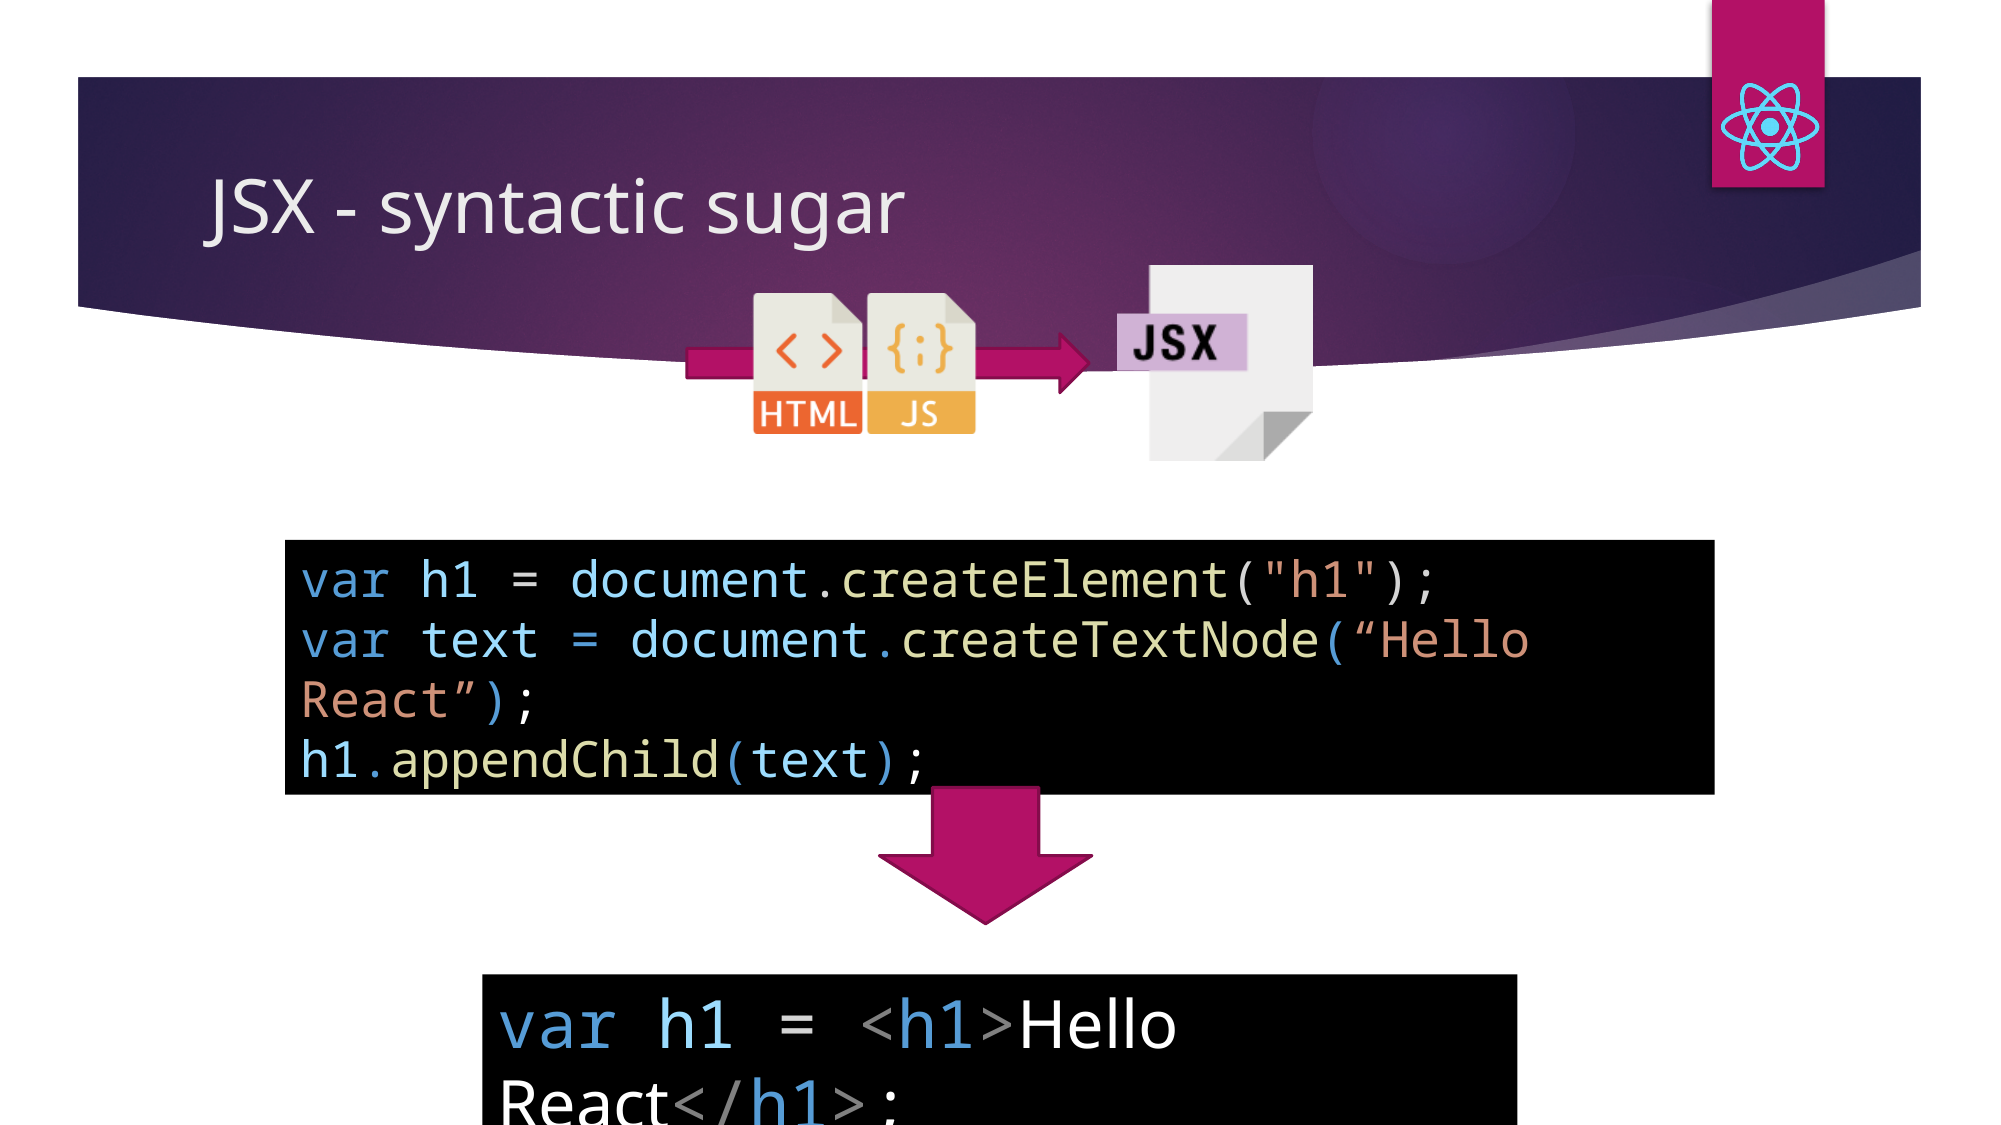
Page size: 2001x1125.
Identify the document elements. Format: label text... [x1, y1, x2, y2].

text_box [877, 785, 1094, 926]
picture [1685, 67, 1855, 187]
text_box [686, 265, 1314, 462]
title JSX - syntactic sugar [194, 114, 1632, 293]
text_box var h1 = document.createElement("h1"); var text = document.createTextNode(“Hello React”); h1.appendChild(text); [285, 539, 1715, 795]
text_box var h1 = <h1>Hello React</h1>; [482, 974, 1518, 1125]
